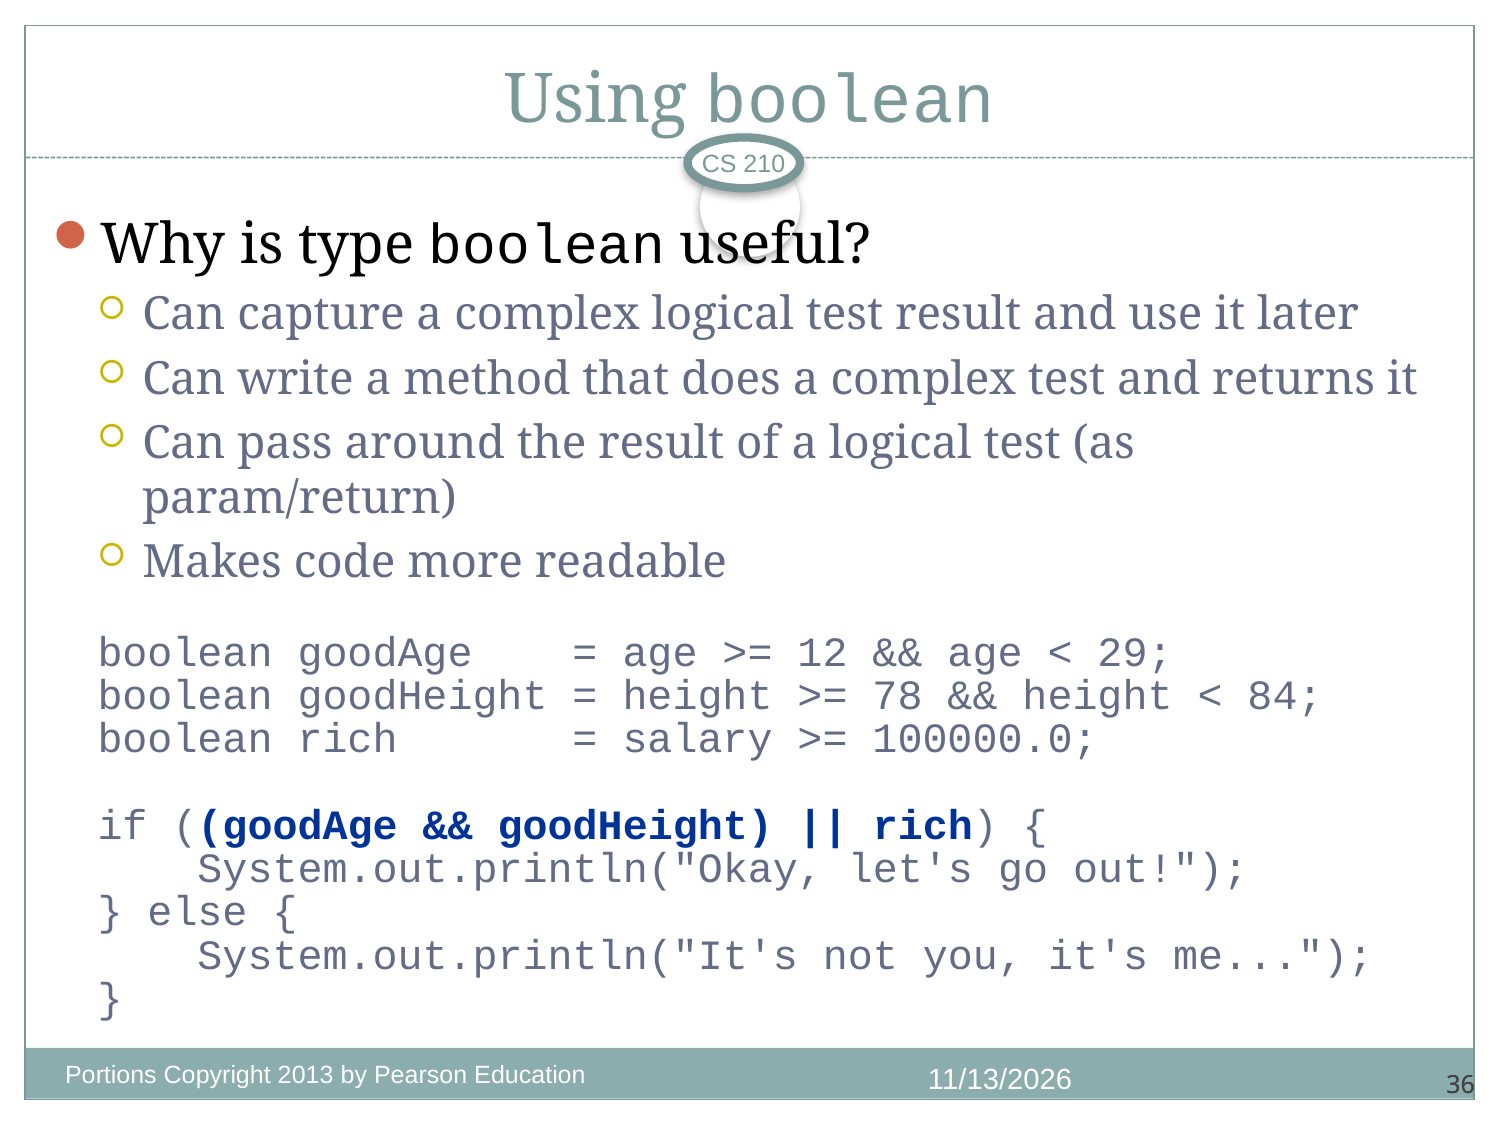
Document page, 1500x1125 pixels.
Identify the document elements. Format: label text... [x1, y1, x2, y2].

slide_number CS 210 [675, 137, 813, 188]
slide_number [837, 1052, 1088, 1113]
title Using boolean [49, 37, 1450, 144]
footer Portions Copyright 2013 by Pearson Education [50, 1051, 663, 1112]
list Why is type boolean useful? Can capture a complex logical test result and use it later Can write a method that does a complex test and returns it Can pass around the result of a logical test (as param/return) Makes code more readable boolean goodAge = age >= 12 && age < 29; boolean goodHeight = height >= 78 && height < 84; boolean rich = salary >= 100000.0; if ((goodAge && goodHeight) || rich) { System.out.println("Okay, let's go out!"); } else { System.out.println("It's not you, it's me..."); } [37, 200, 1463, 1038]
